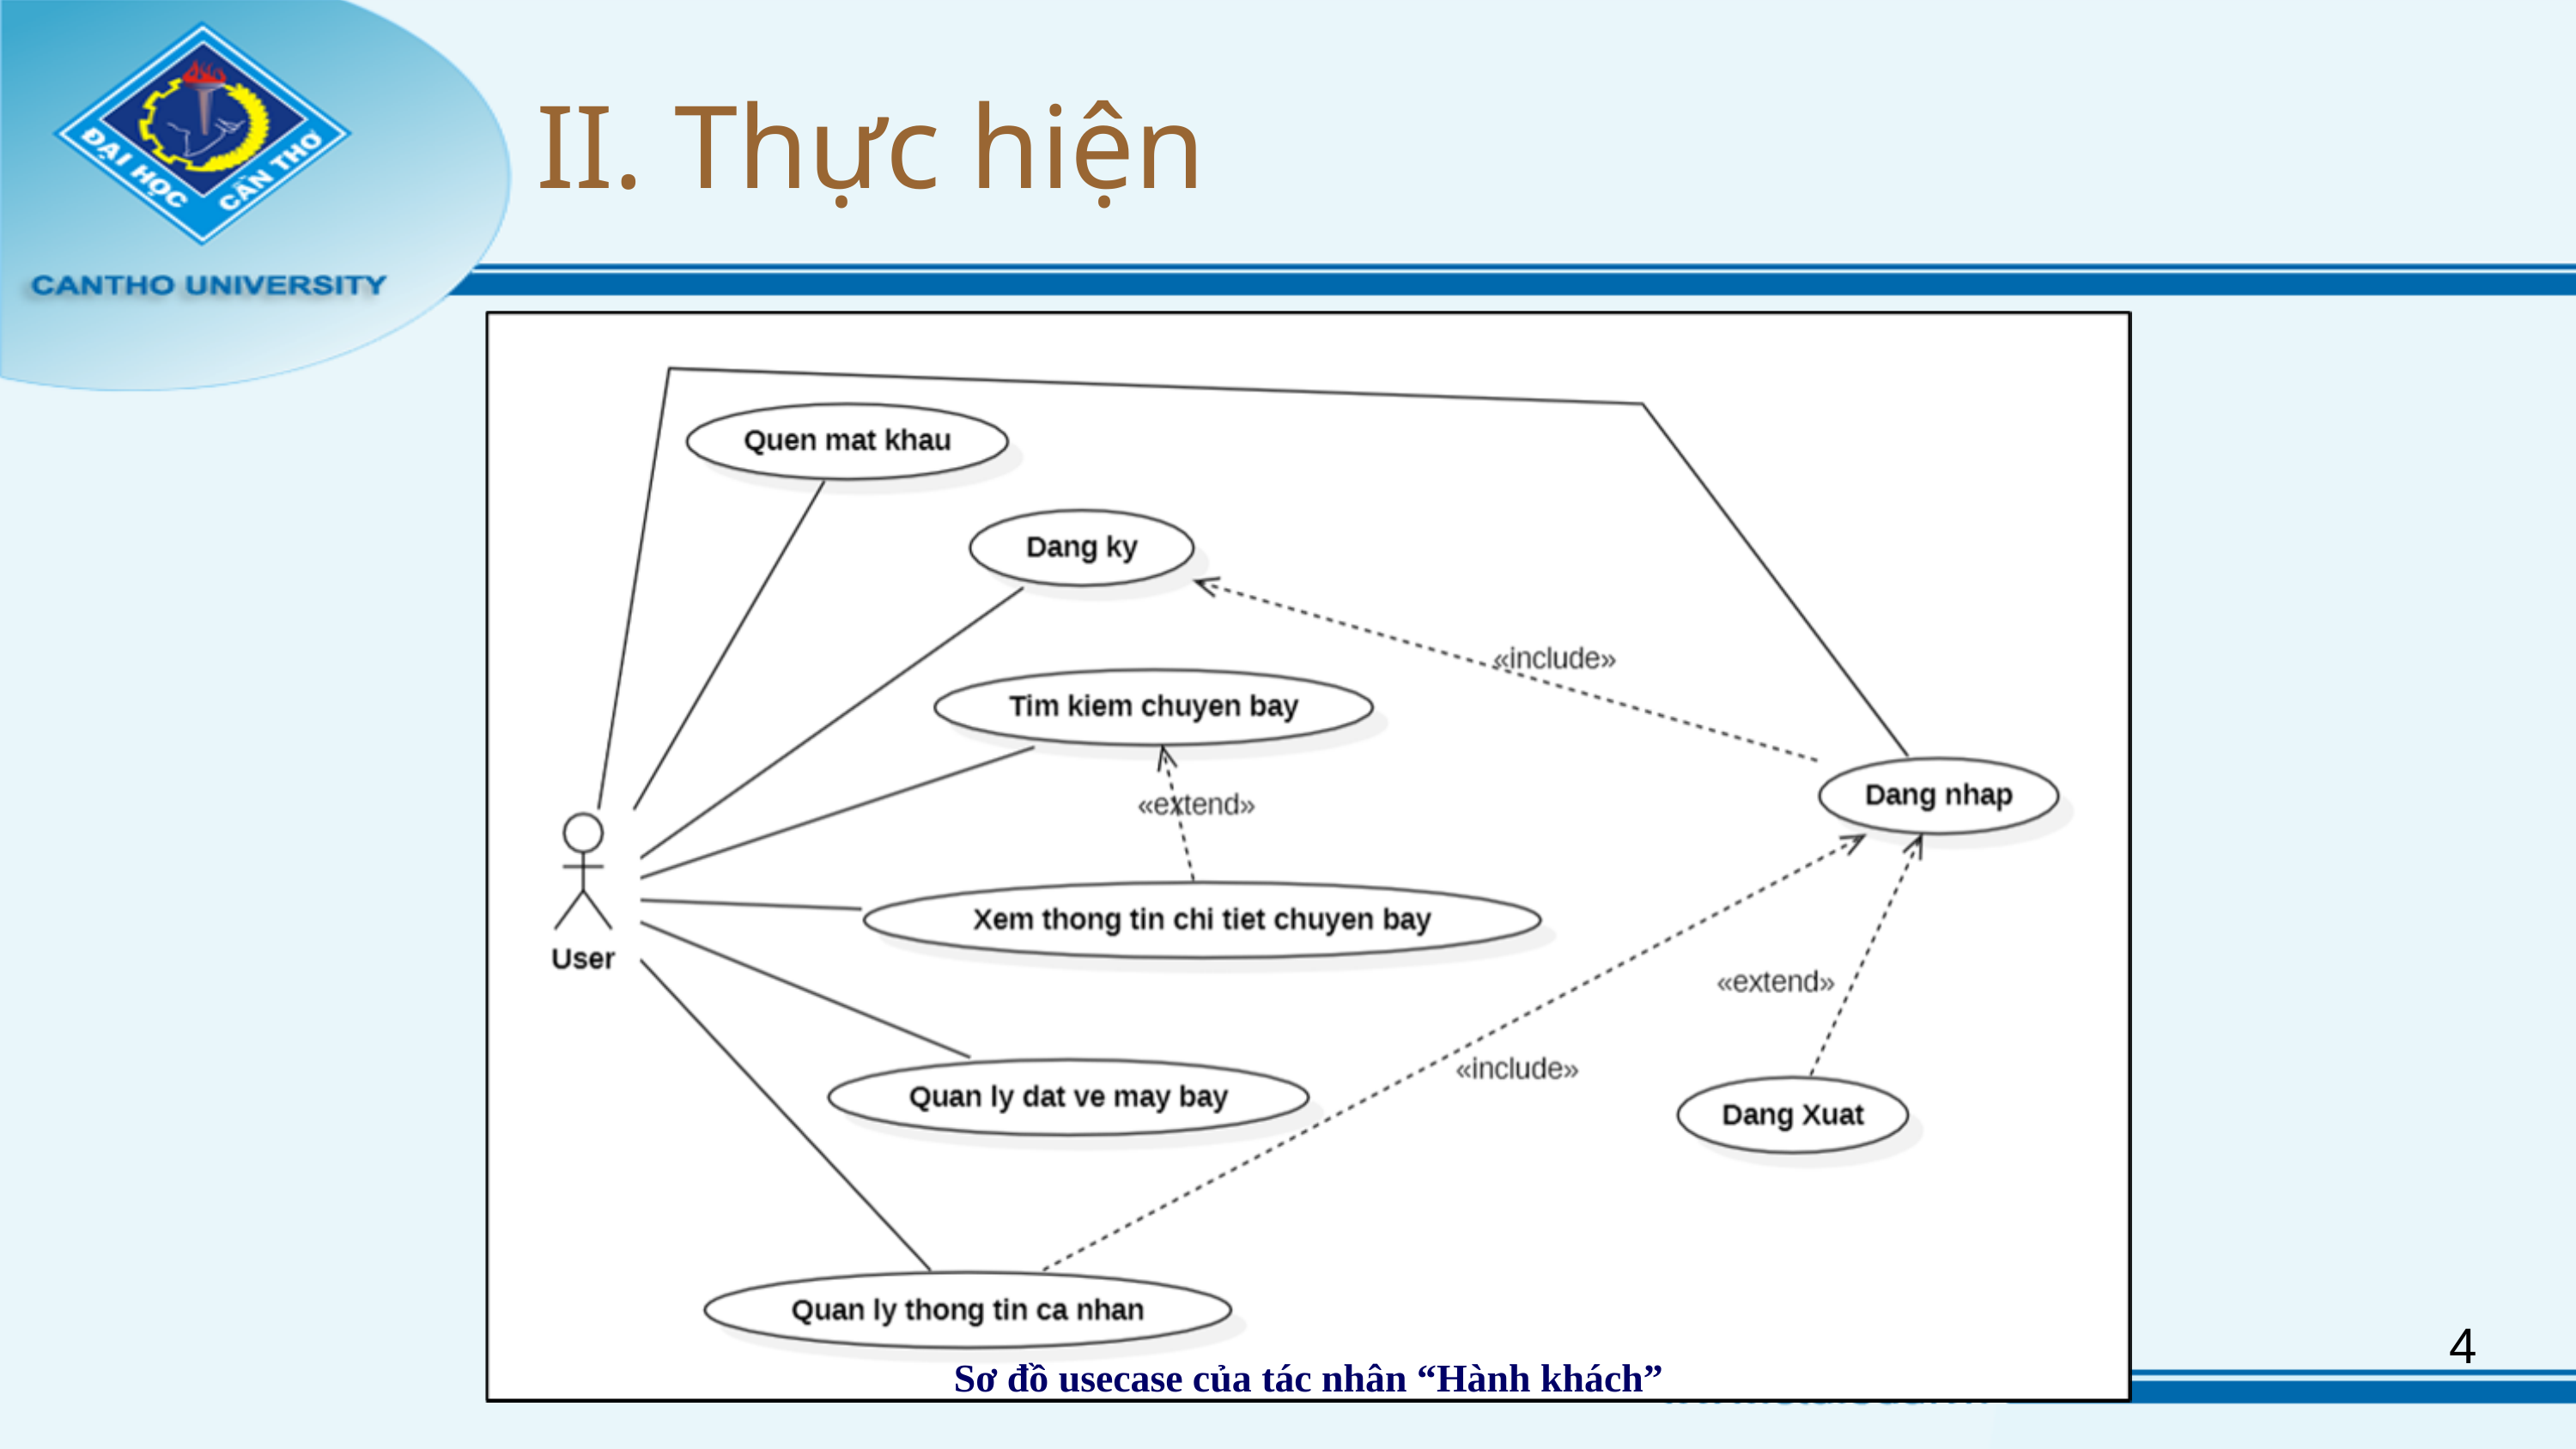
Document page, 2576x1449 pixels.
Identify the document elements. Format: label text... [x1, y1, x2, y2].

text_box [485, 311, 2132, 1403]
text_box II. Thực hiện [536, 73, 2496, 211]
text_box 4 [1901, 1313, 2477, 1374]
text_box [0, 0, 2576, 1449]
text_box Sơ đồ usecase của tác nhân “Hành khách” [682, 1341, 1935, 1400]
